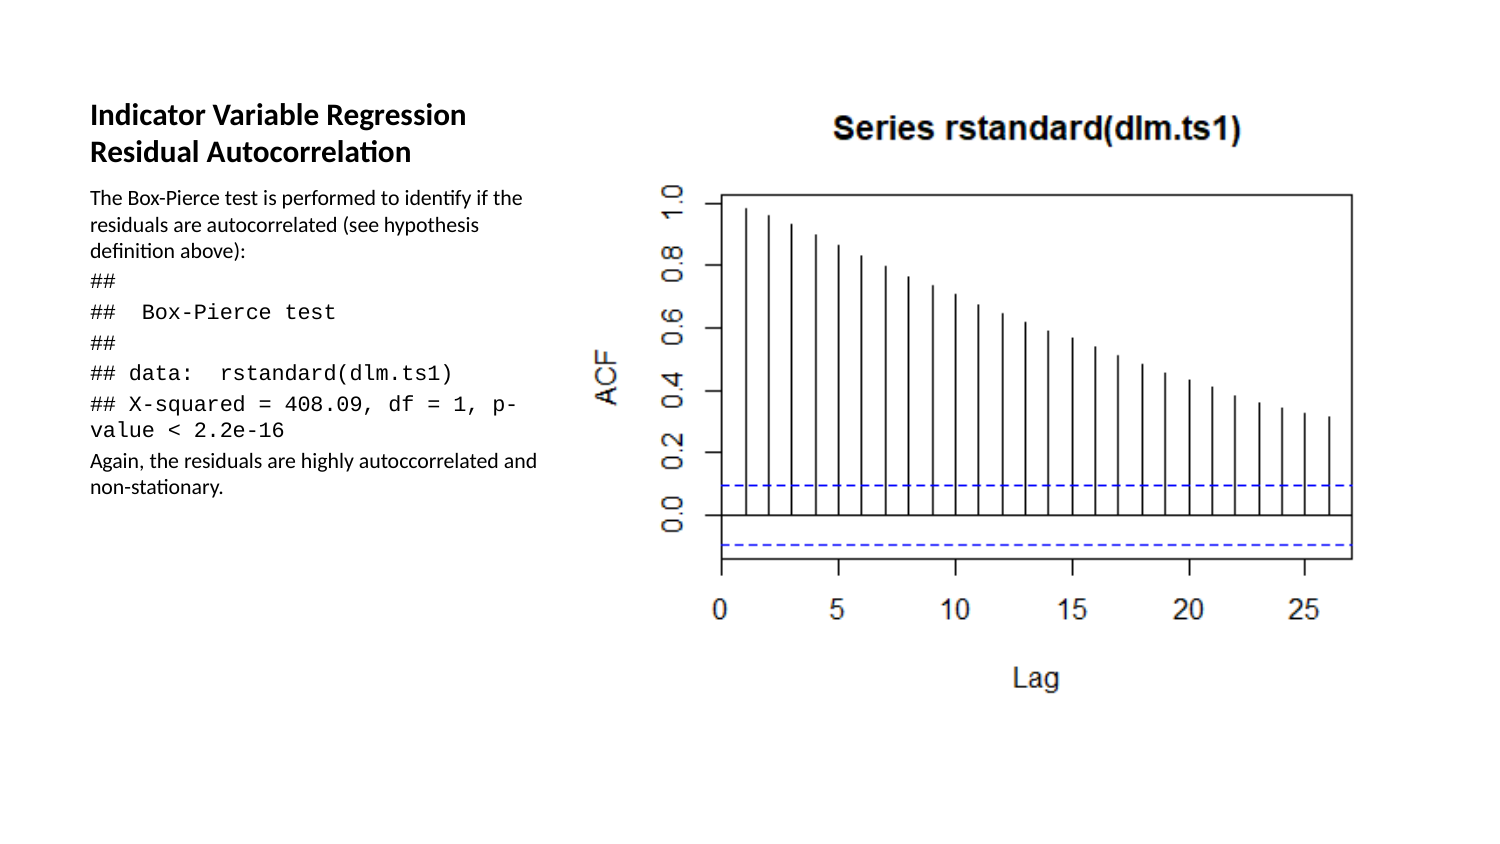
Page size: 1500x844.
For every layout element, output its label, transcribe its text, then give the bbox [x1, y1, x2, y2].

picture [585, 58, 1424, 730]
title Indicator Variable Regression Residual Autocorrelation [75, 33, 569, 176]
list The Box-Pierce test is performed to identify if the residuals are autocorrelated (see hypothesis definition above): ## ## Box-Pierce test ## ## data: rstandard(dlm.ts1) ## X-squared = 408.09, df = 1, p-value < 2.2e-16 Again, the residuals are highly autoccorrelated and non-stationary. [75, 176, 569, 754]
